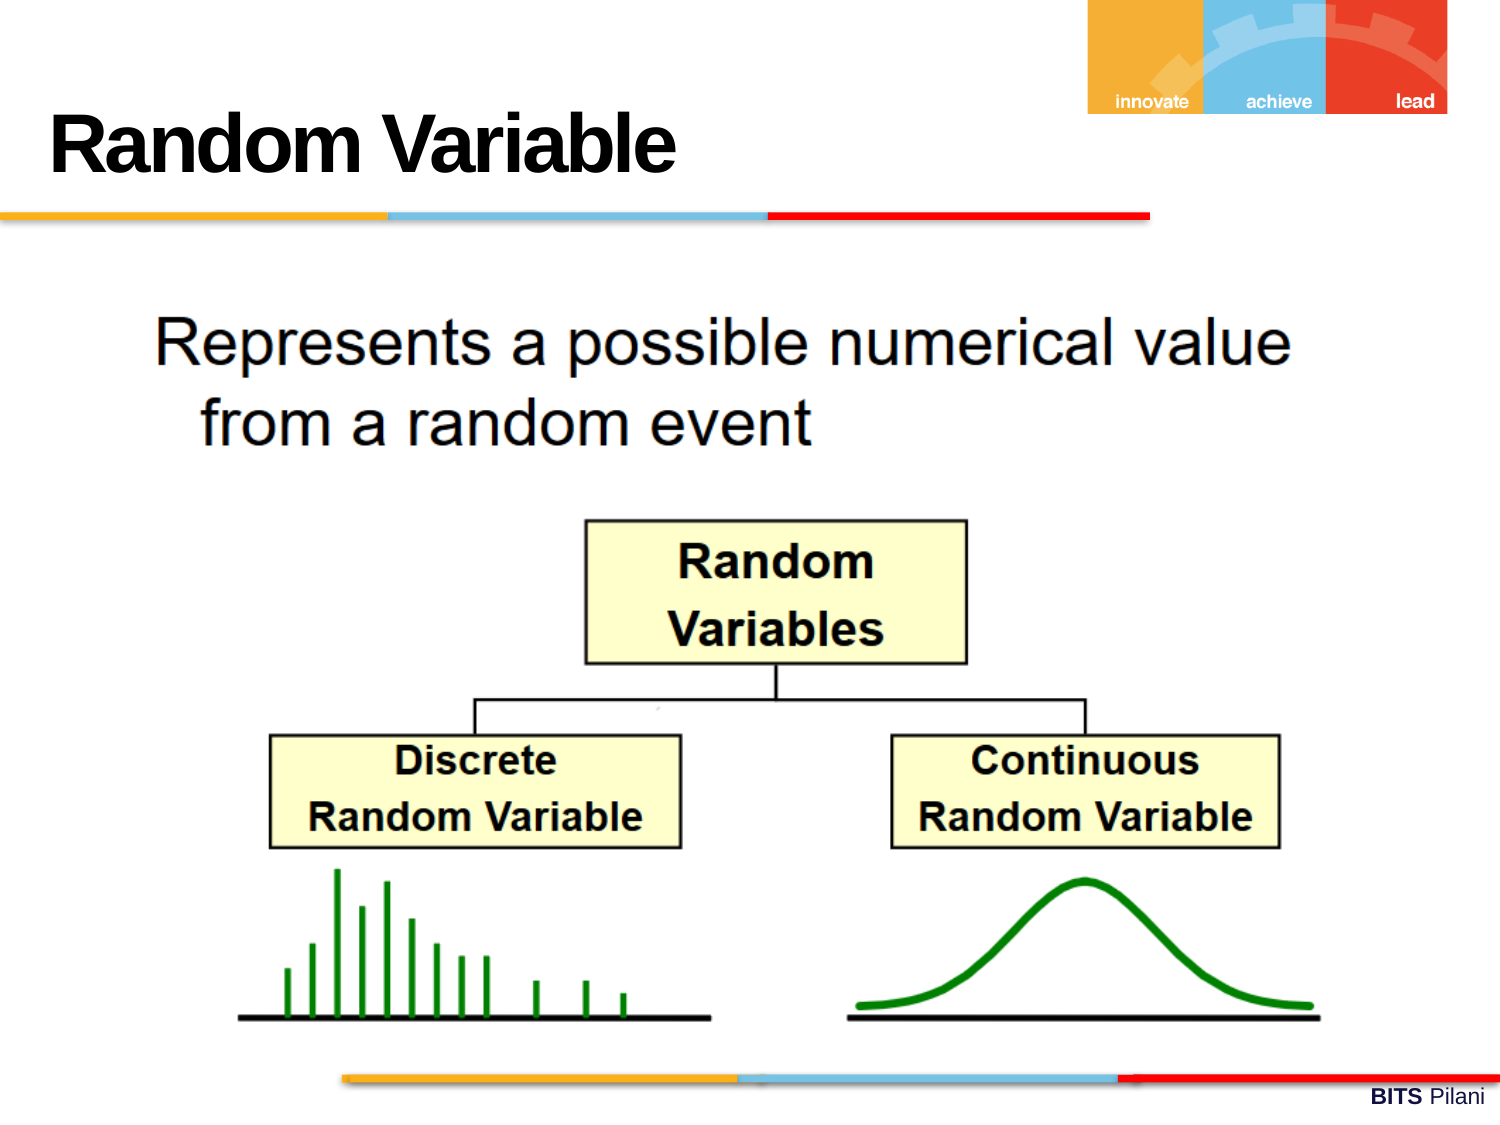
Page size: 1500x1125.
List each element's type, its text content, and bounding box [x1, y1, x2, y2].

title Random Variable [33, 45, 1384, 234]
picture [1087, 0, 1448, 114]
list [0, 262, 1351, 1101]
picture [108, 248, 1392, 1051]
